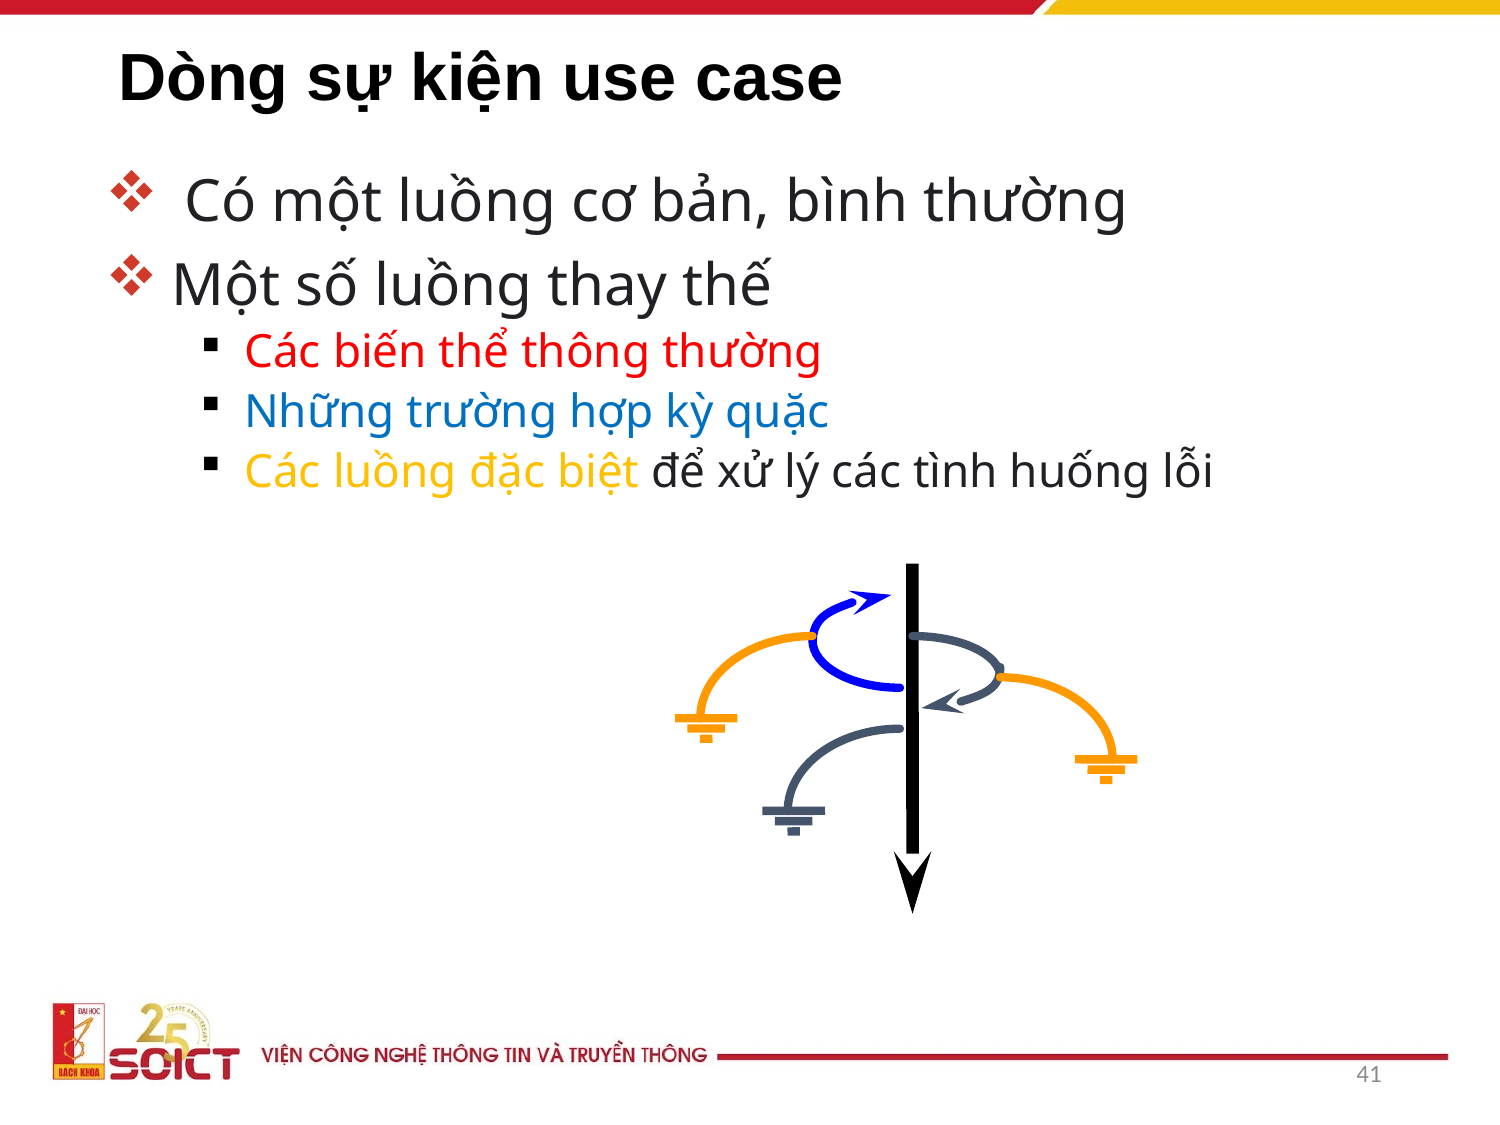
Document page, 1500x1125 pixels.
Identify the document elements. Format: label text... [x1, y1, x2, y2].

list Có một luồng cơ bản, bình thường Một số luồng thay thế Các biến thể thông thường Những trường hợp kỳ quặc Các luồng đặc biệt để xử lý các tình huống lỗi [90, 163, 1385, 1013]
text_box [674, 563, 1138, 914]
picture [0, 0, 1500, 1125]
slide_number 41 [1059, 1042, 1397, 1103]
title Dòng sự kiện use case [103, 18, 1397, 140]
